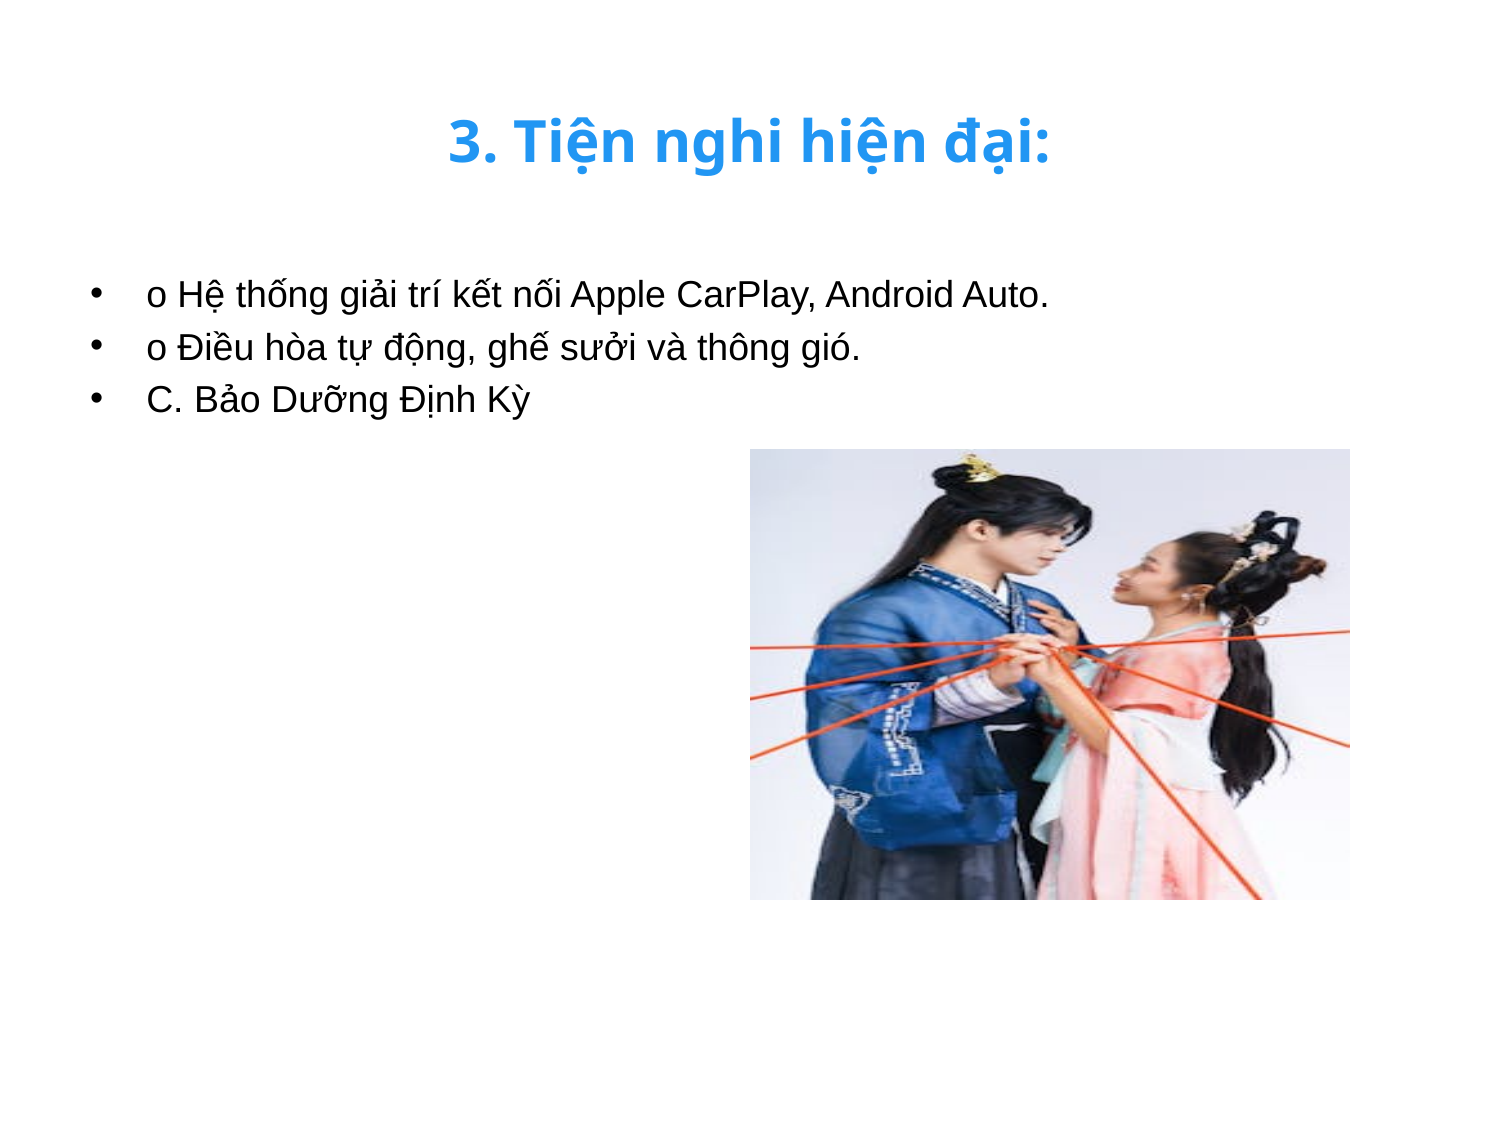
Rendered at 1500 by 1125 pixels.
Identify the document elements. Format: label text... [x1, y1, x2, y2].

list o Hệ thống giải trí kết nối Apple CarPlay, Android Auto. o Điều hòa tự động, ghế sưởi và thông gió. C. Bảo Dưỡng Định Kỳ [75, 262, 1425, 1005]
picture [749, 449, 1351, 901]
title 3. Tiện nghi hiện đại: [75, 45, 1425, 233]
